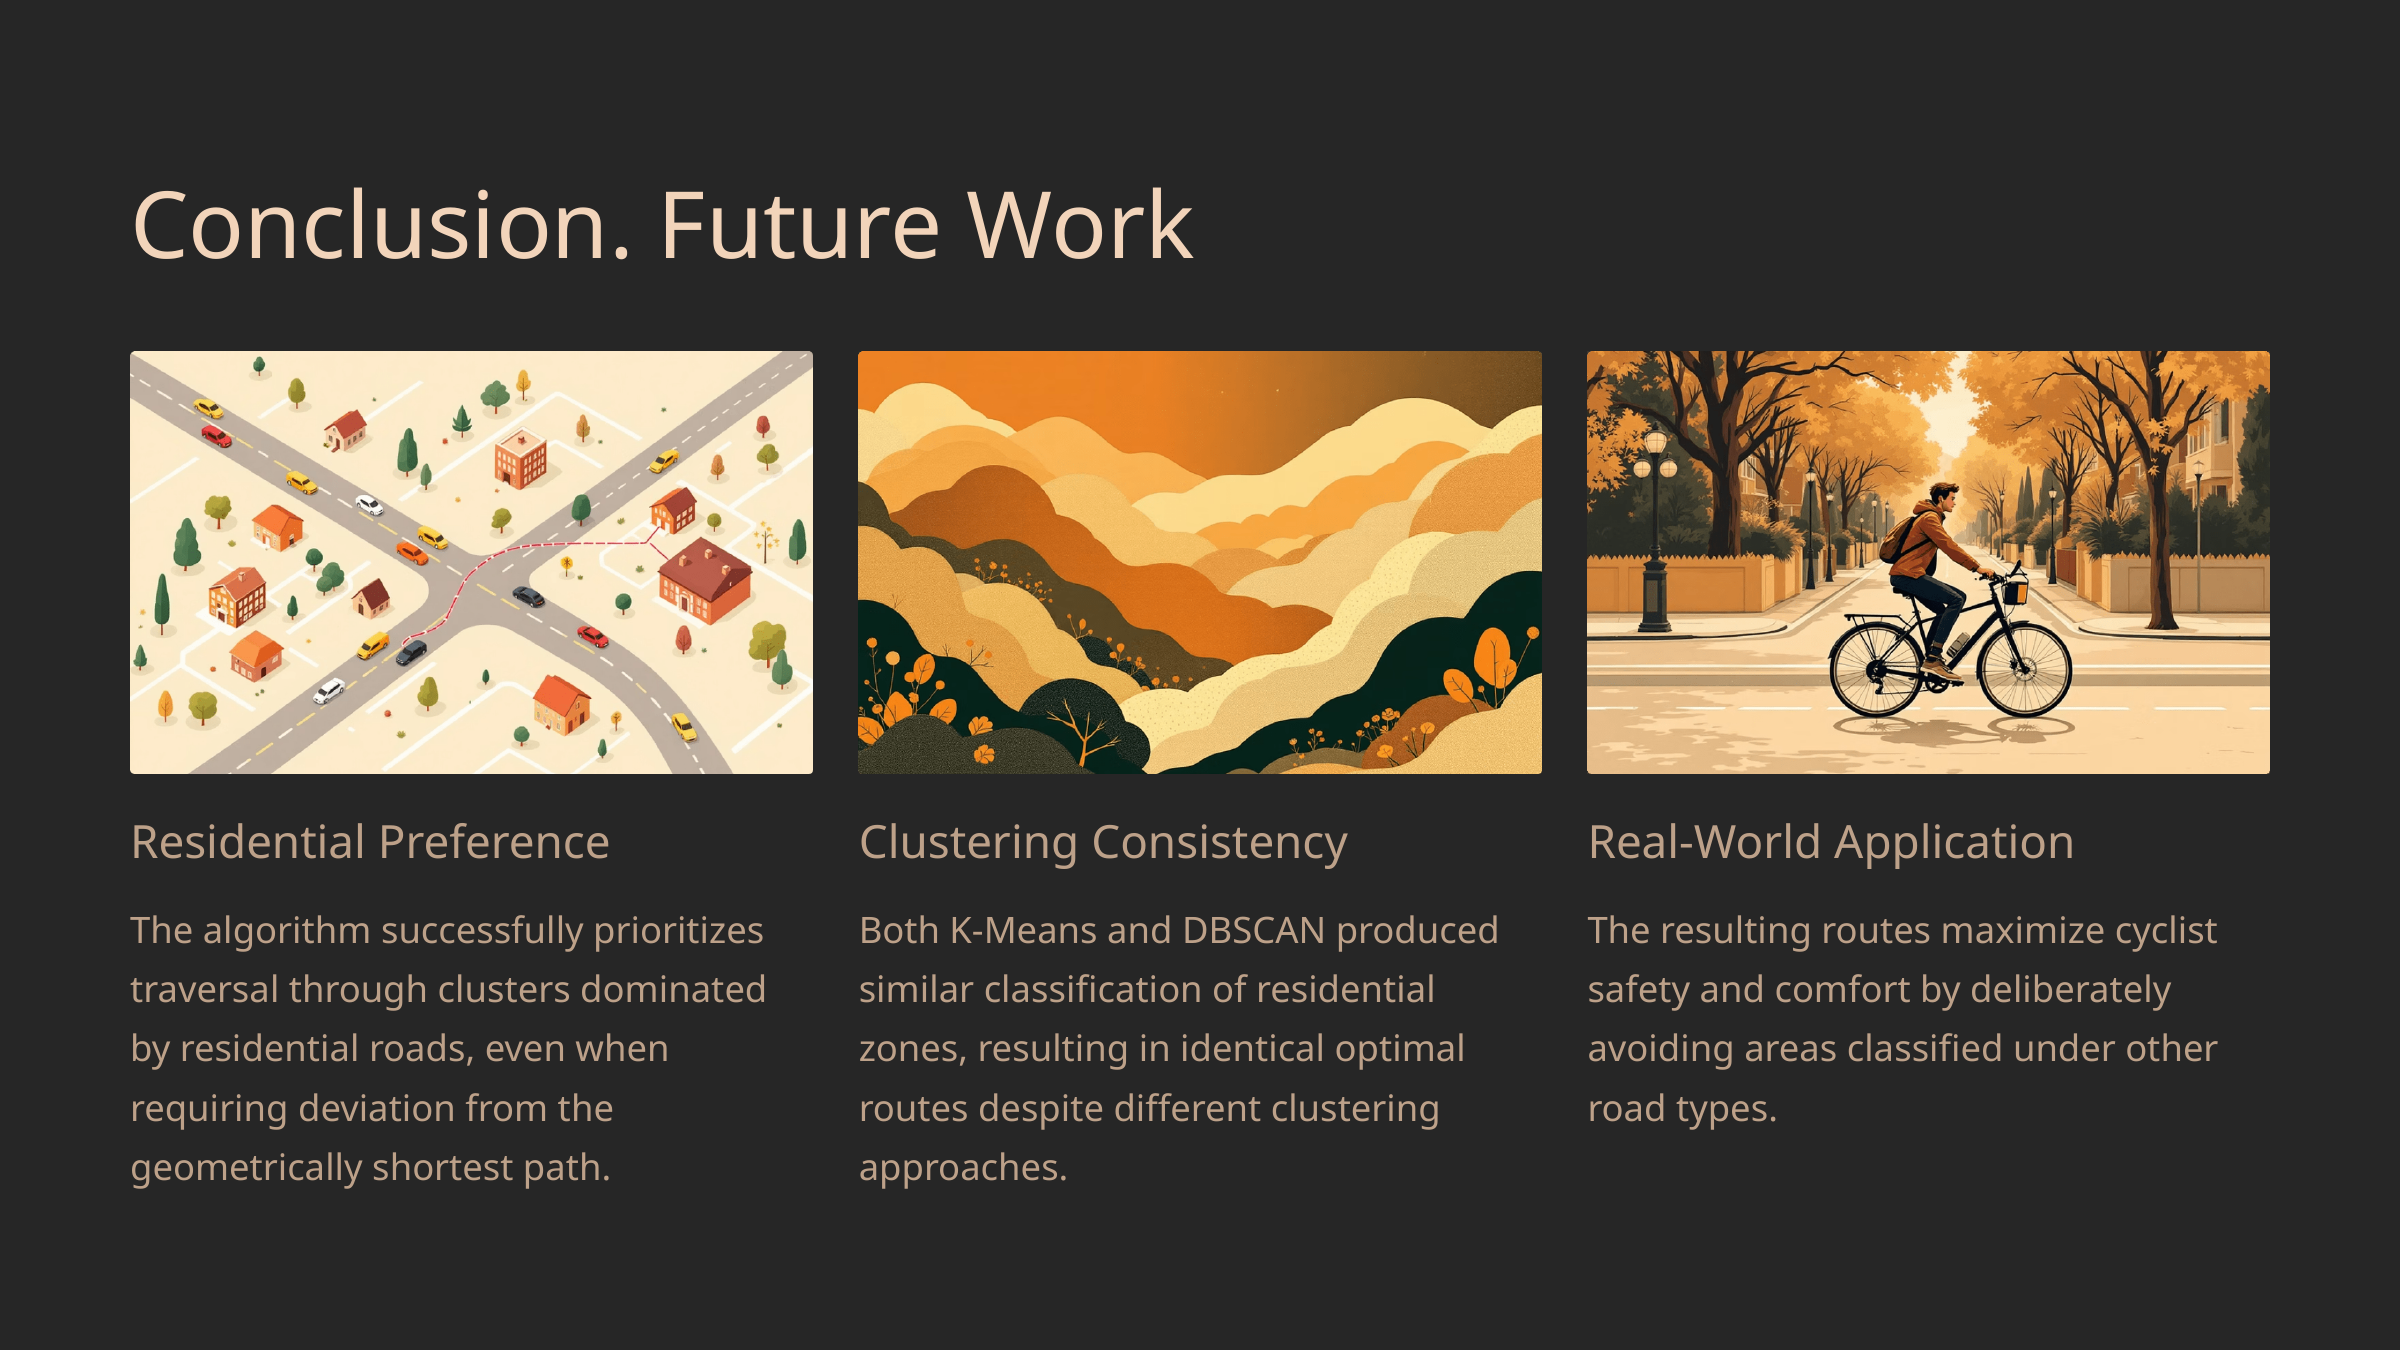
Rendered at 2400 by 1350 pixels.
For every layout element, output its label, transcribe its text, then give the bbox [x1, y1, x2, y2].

text_box The algorithm successfully prioritizes traversal through clusters dominated by residential roads, even when requiring deviation from the geometrically shortest path. [130, 891, 813, 1189]
text_box Conclusion. Future Work [130, 161, 1621, 278]
text_box Both K-Means and DBSCAN produced similar classification of residential zones, resulting in identical optimal routes despite different clustering approaches. [858, 891, 1541, 1189]
picture [858, 351, 1542, 774]
text_box Clustering Consistency [858, 810, 1369, 869]
text_box Residential Preference [130, 810, 638, 869]
text_box The resulting routes maximize cyclist safety and comfort by deliberately avoiding areas classified under other road types. [1587, 891, 2270, 1130]
text_box Real-World Application [1587, 810, 2109, 869]
picture [129, 351, 813, 774]
picture [1586, 351, 2271, 774]
